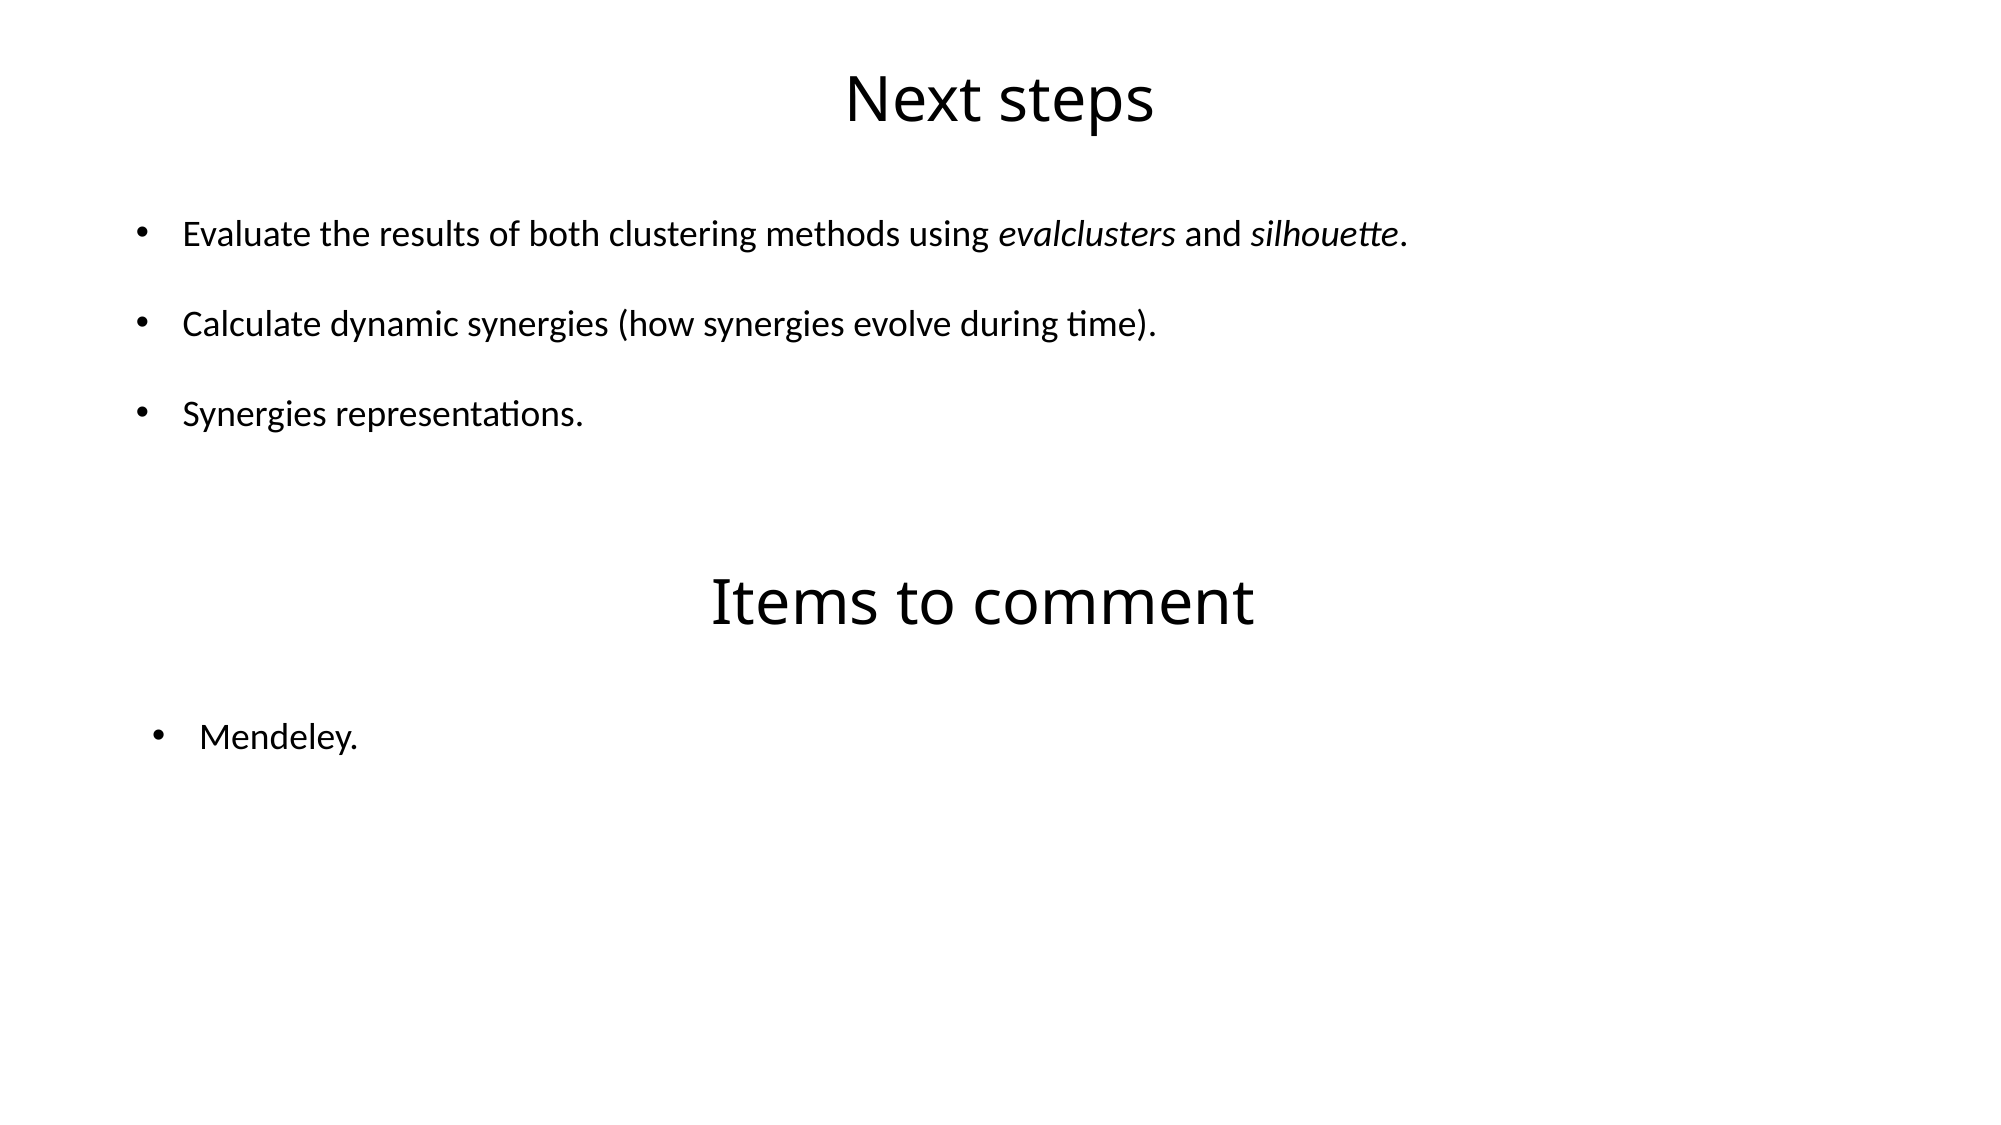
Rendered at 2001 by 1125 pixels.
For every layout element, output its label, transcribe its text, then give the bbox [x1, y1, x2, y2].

text_box Items to comment [121, 562, 1847, 646]
text_box Evaluate the results of both clustering methods using evalclusters and silhouette. Calculate dynamic synergies (how synergies evolve during time). Synergies representations. [121, 201, 1879, 442]
title Next steps [137, 59, 1863, 143]
text_box Mendeley. [137, 704, 1819, 765]
